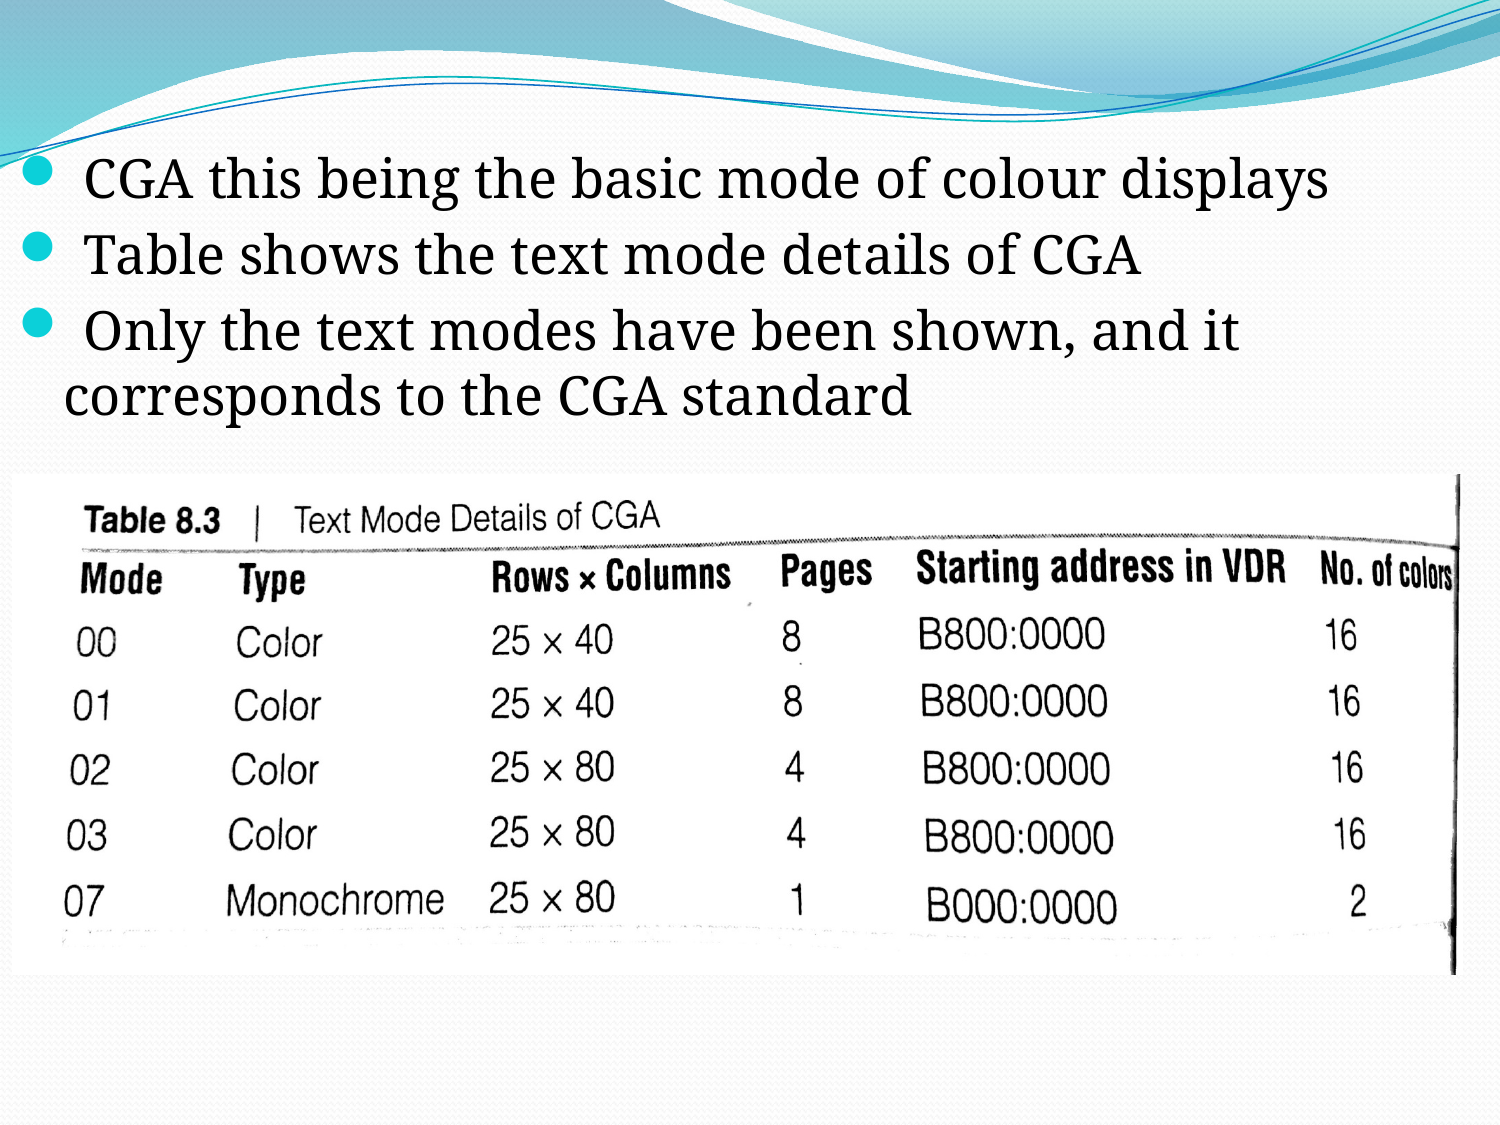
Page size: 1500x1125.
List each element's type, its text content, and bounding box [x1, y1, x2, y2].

list CGA this being the basic mode of colour displays Table shows the text mode details of CGA Only the text modes have been shown, and it corresponds to the CGA standard [3, 137, 1500, 1125]
picture [12, 474, 1463, 976]
